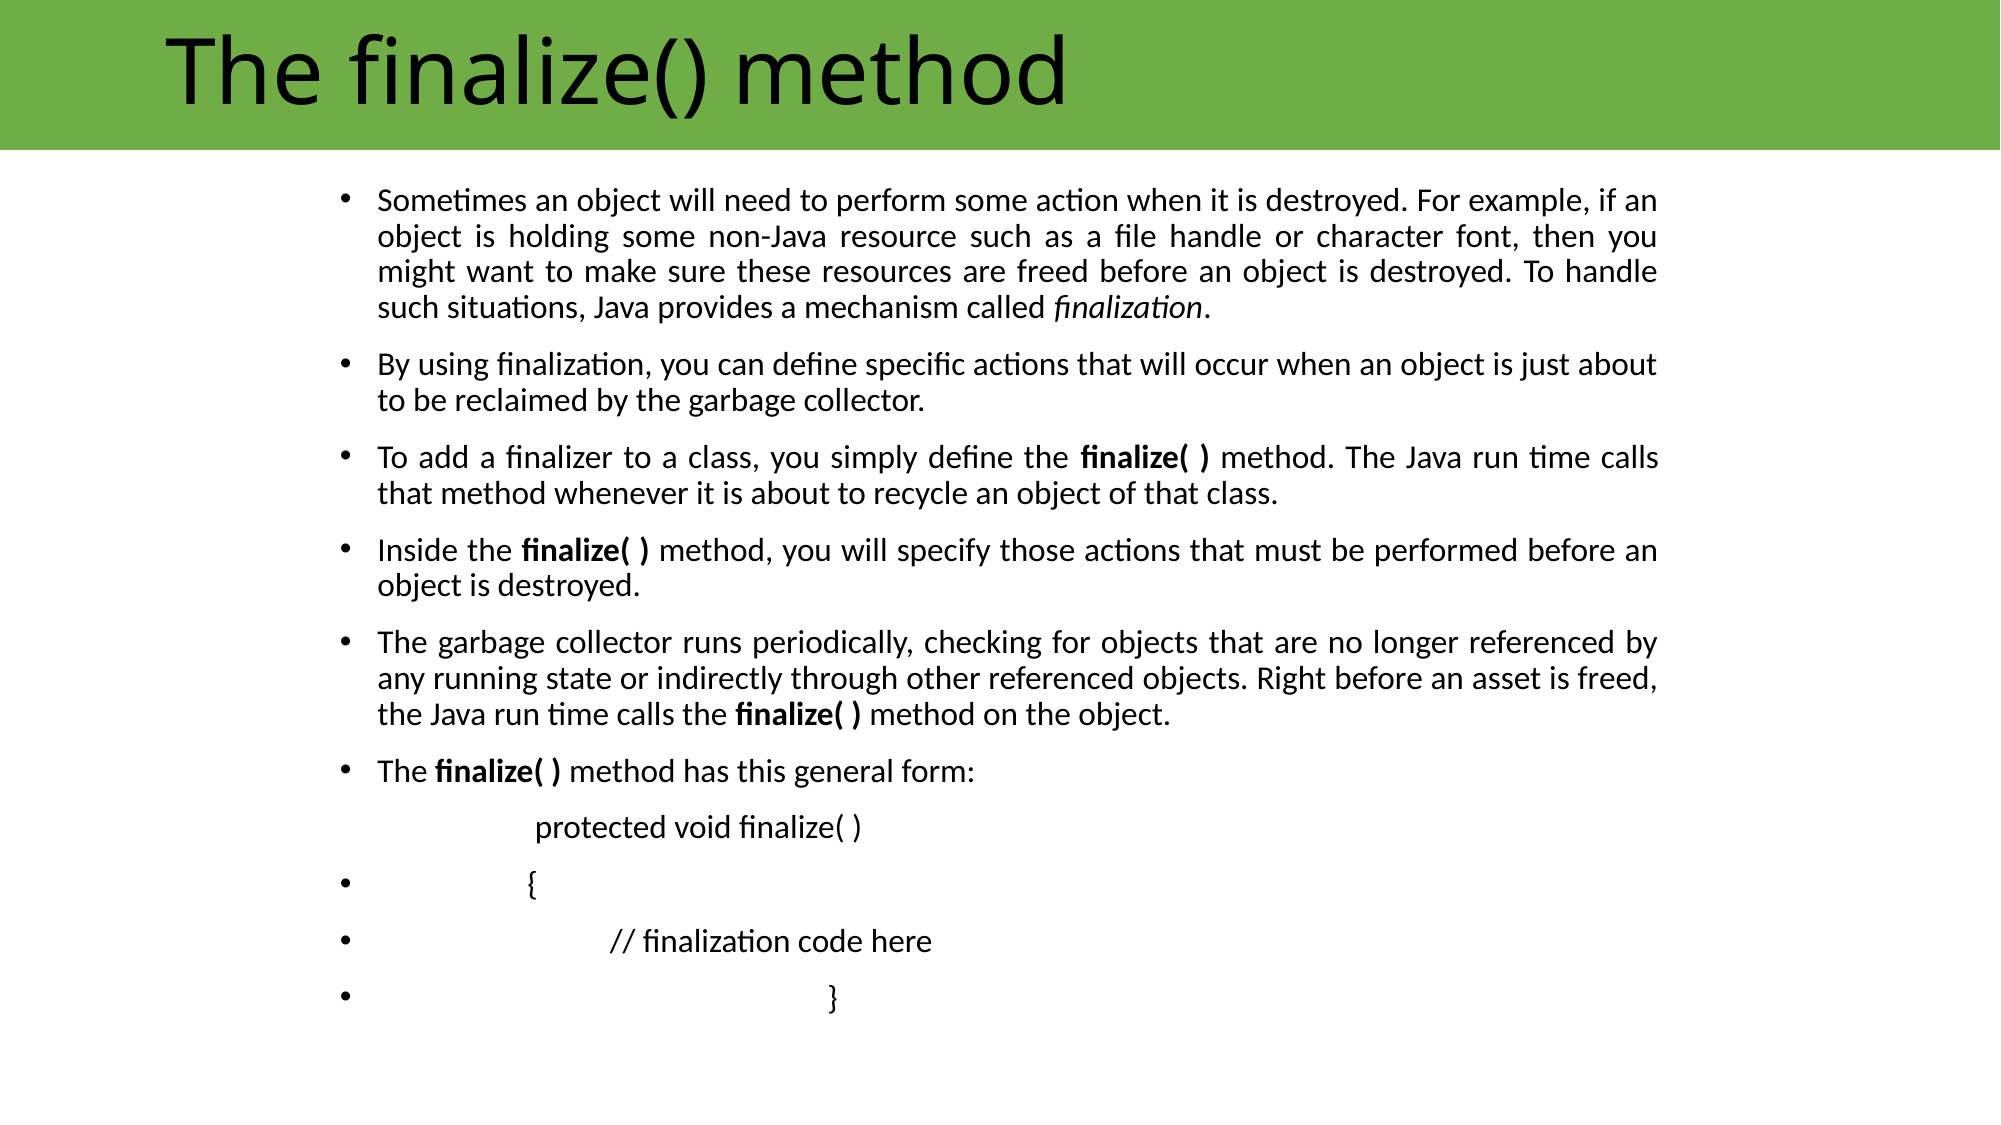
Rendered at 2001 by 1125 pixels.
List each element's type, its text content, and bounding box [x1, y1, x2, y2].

list Sometimes an object will need to perform some action when it is destroyed. For example, if an object is holding some non-Java resource such as a file handle or character font, then you might want to make sure these resources are freed before an object is destroyed. To handle such situations, Java provides a mechanism called finalization. By using finalization, you can define specific actions that will occur when an object is just about to be reclaimed by the garbage collector. To add a finalizer to a class, you simply define the finalize( ) method. The Java run time calls that method whenever it is about to recycle an object of that class. Inside the finalize( ) method, you will specify those actions that must be performed before an object is destroyed. The garbage collector runs periodically, checking for objects that are no longer referenced by any running state or indirectly through other referenced objects. Right before an asset is freed, the Java run time calls the finalize( ) method on the object. The finalize( ) method has this general form: protected void finalize( ) { // finalization code here } [324, 174, 1675, 1125]
title The finalize() method [0, 0, 2000, 150]
